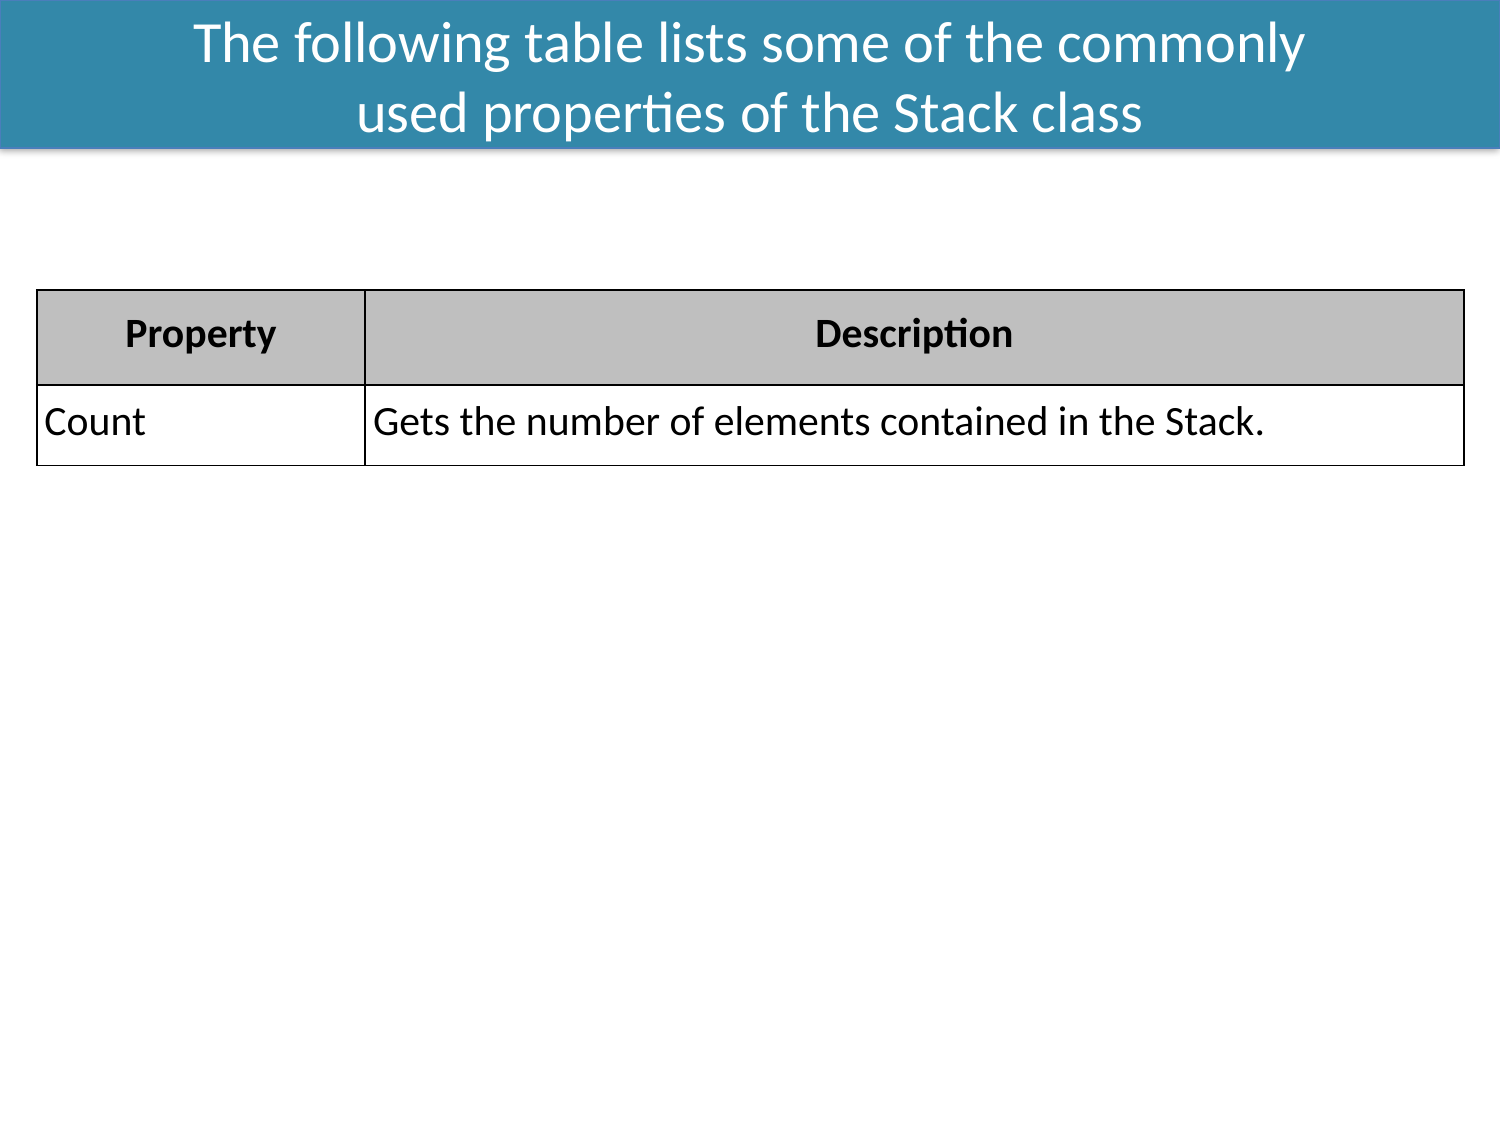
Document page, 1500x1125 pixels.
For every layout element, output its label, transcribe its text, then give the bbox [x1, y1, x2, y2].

table_cell Gets the number of elements contained in the Stack. [366, 386, 1463, 465]
table_header Description [366, 291, 1463, 384]
table_cell Count [38, 386, 364, 465]
table_header Property [38, 291, 364, 384]
text_box The following table lists some of the commonly used properties of the Stack class [0, 0, 1500, 149]
